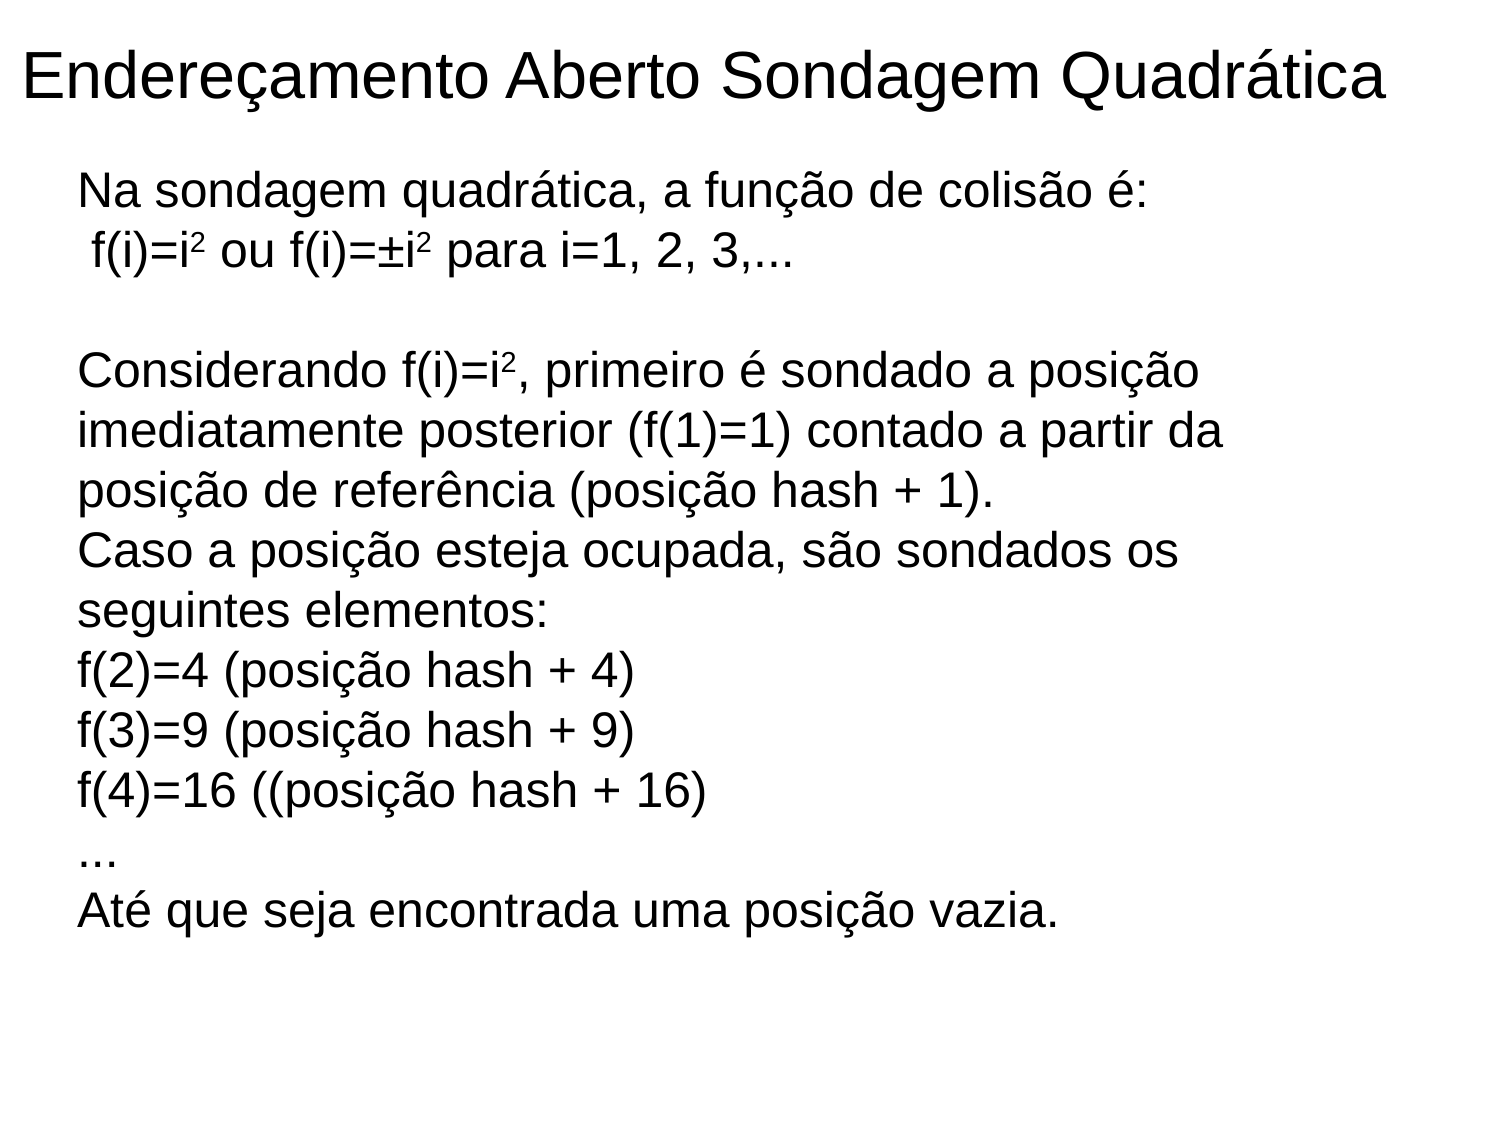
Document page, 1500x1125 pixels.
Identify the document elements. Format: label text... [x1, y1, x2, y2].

text_box Endereçamento Aberto Sondagem Quadrática [6, 24, 1403, 120]
text_box Na sondagem quadrática, a função de colisão é: f(i)=i2 ou f(i)=±i2 para i=1, 2, 3,... Considerando f(i)=i2, primeiro é sondado a posição imediatamente posterior (f(1)=1) contado a partir da posição de referência (posição hash + 1). Caso a posição esteja ocupada, são sondados os seguintes elementos: f(2)=4 (posição hash + 4) f(3)=9 (posição hash + 9) f(4)=16 ((posição hash + 16) ... Até que seja encontrada uma posição vazia. [62, 149, 1413, 945]
